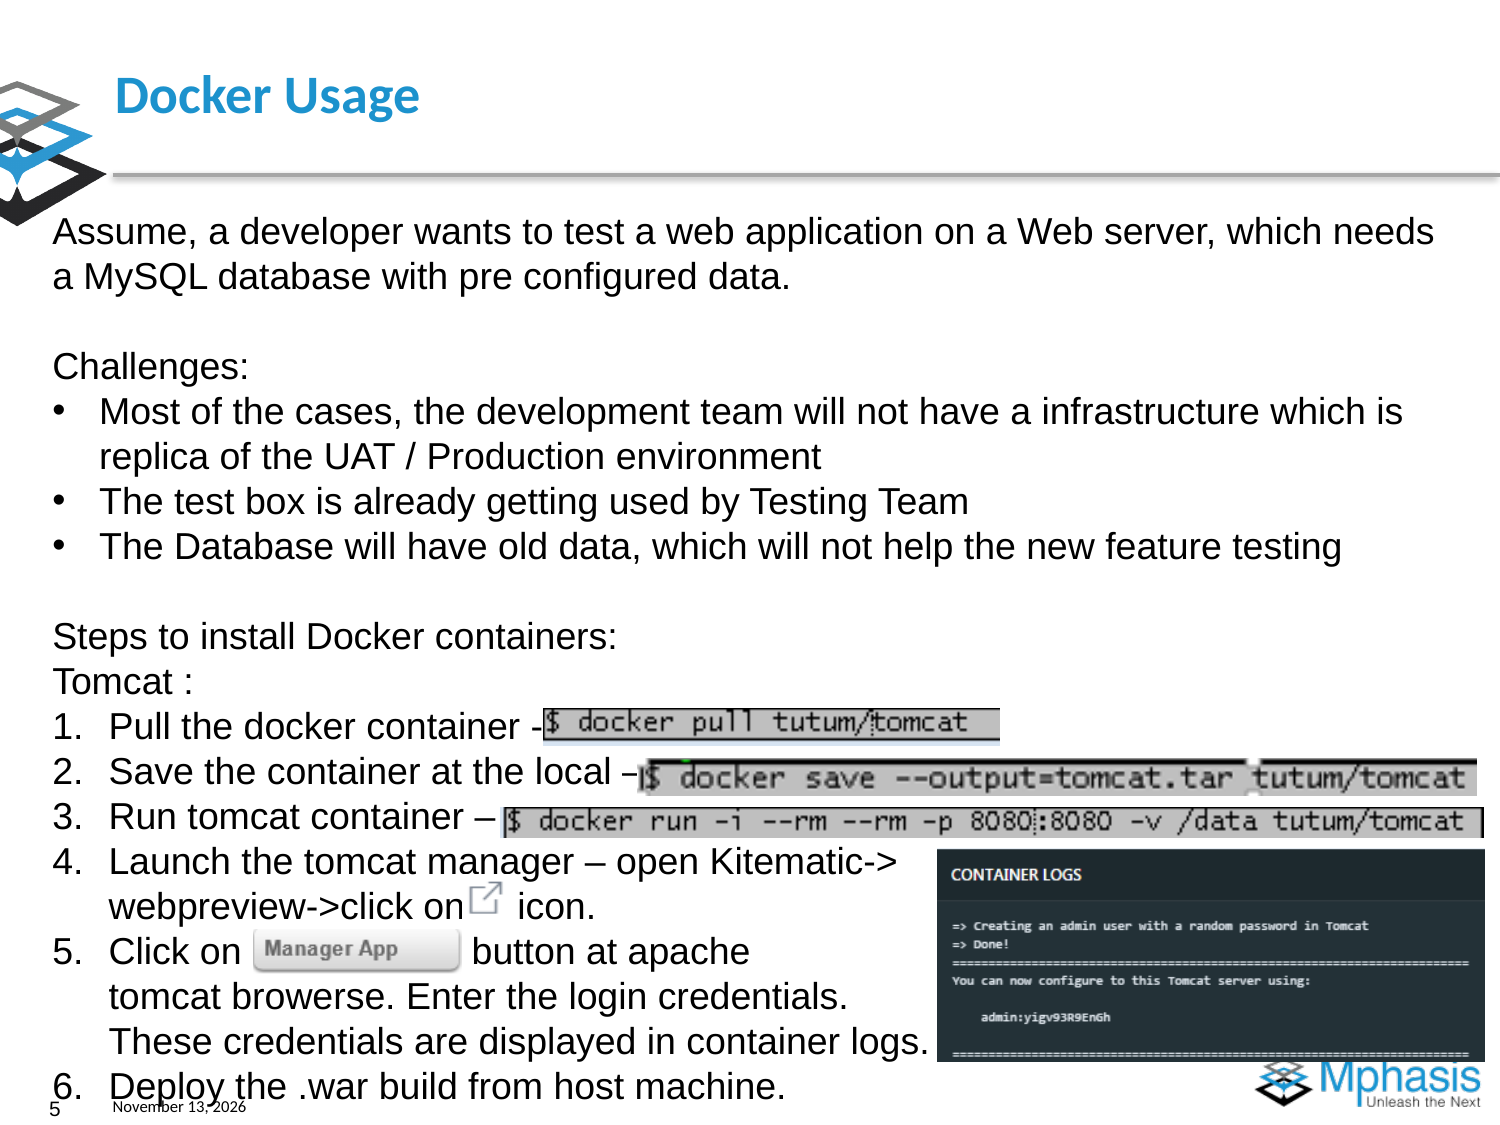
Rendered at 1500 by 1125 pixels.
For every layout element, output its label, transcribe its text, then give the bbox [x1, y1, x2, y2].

picture [0, 75, 113, 232]
picture [499, 807, 1484, 838]
text_box Assume, a developer wants to test a web application on a Web server, which needs a MySQL database with pre configured data. Challenges: Most of the cases, the development team will not have a infrastructure which is replica of the UAT / Production environment The test box is already getting used by Testing Team The Database will have old data, which will not help the new feature testing Steps to install Docker containers: Tomcat : Pull the docker container - Save the container at the local – Run tomcat container – Launch the tomcat manager – open Kitematic-> webpreview->click on icon. Click on button at apache tomcat browerse. Enter the login credentials. These credentials are displayed in container logs. Deploy the .war build from host machine. [37, 199, 1463, 1125]
picture [637, 757, 1477, 796]
picture [253, 874, 512, 976]
title Docker Usage [99, 19, 1149, 175]
picture [937, 847, 1492, 1120]
picture [543, 707, 1001, 746]
